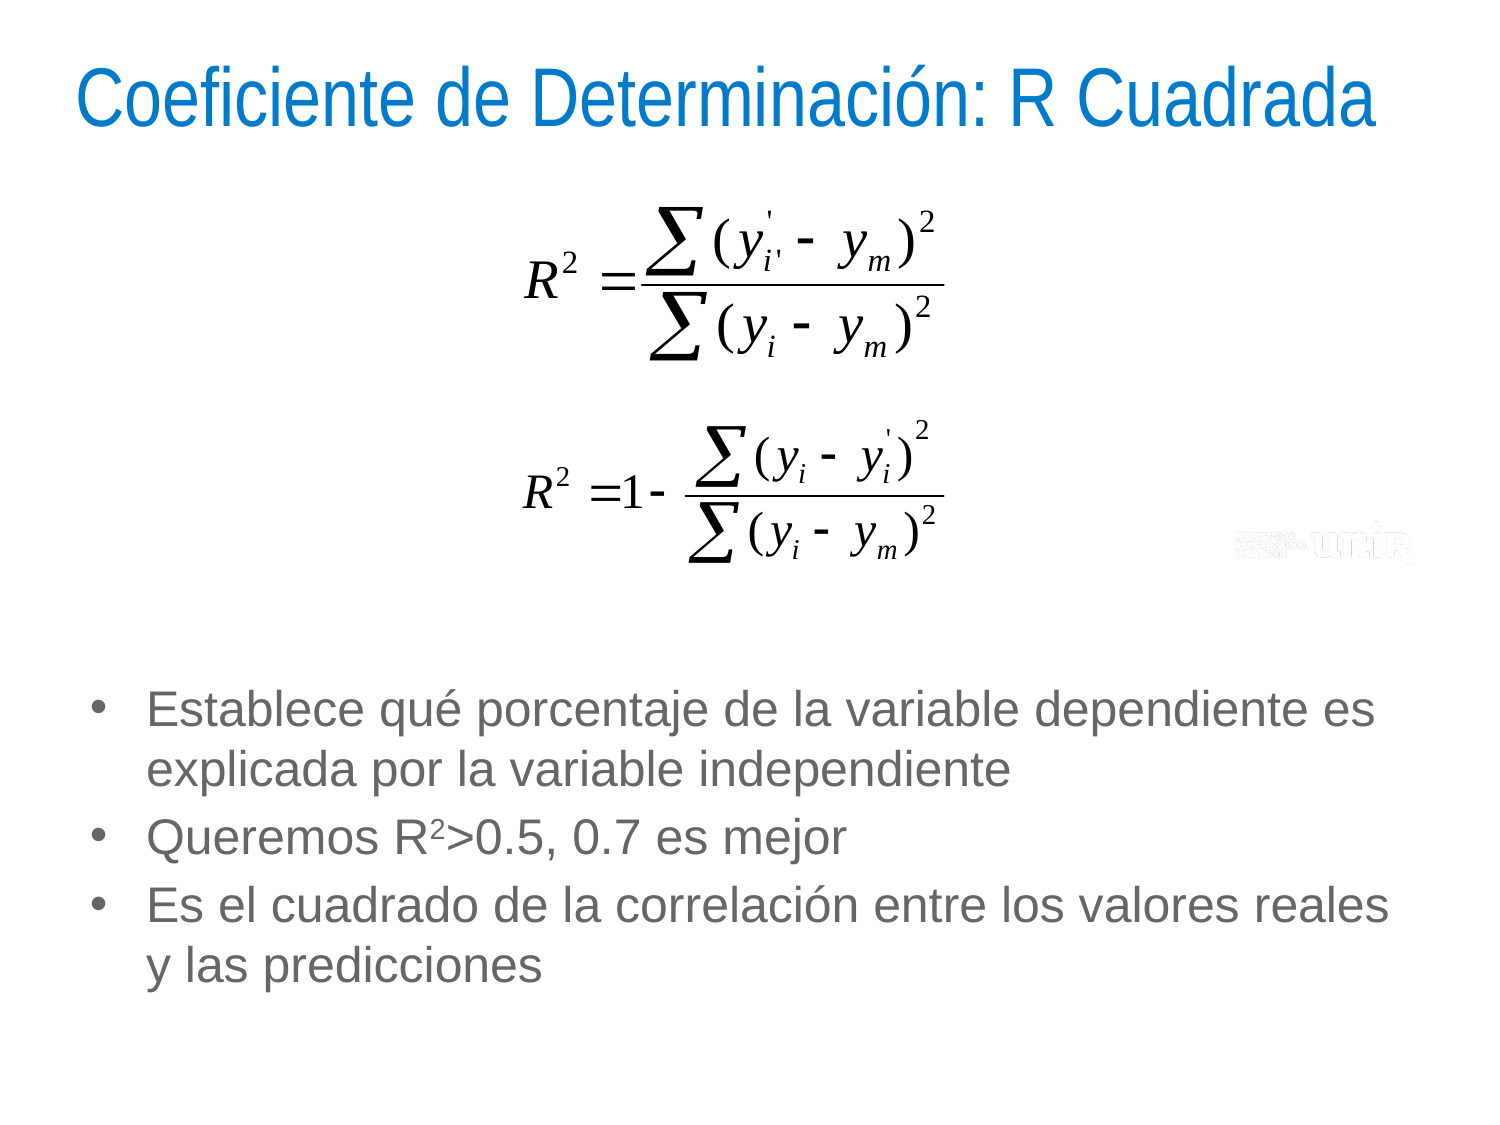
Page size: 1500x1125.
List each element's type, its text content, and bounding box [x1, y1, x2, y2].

picture [1226, 509, 1427, 574]
list Establece qué porcentaje de la variable dependiente es explicada por la variable independiente Queremos R2>0.5, 0.7 es mejor Es el cuadrado de la correlación entre los valores reales y las predicciones [75, 668, 1425, 1005]
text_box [513, 408, 954, 575]
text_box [513, 195, 954, 374]
title Coeficiente de Determinación: R Cuadrada [75, 42, 1500, 144]
